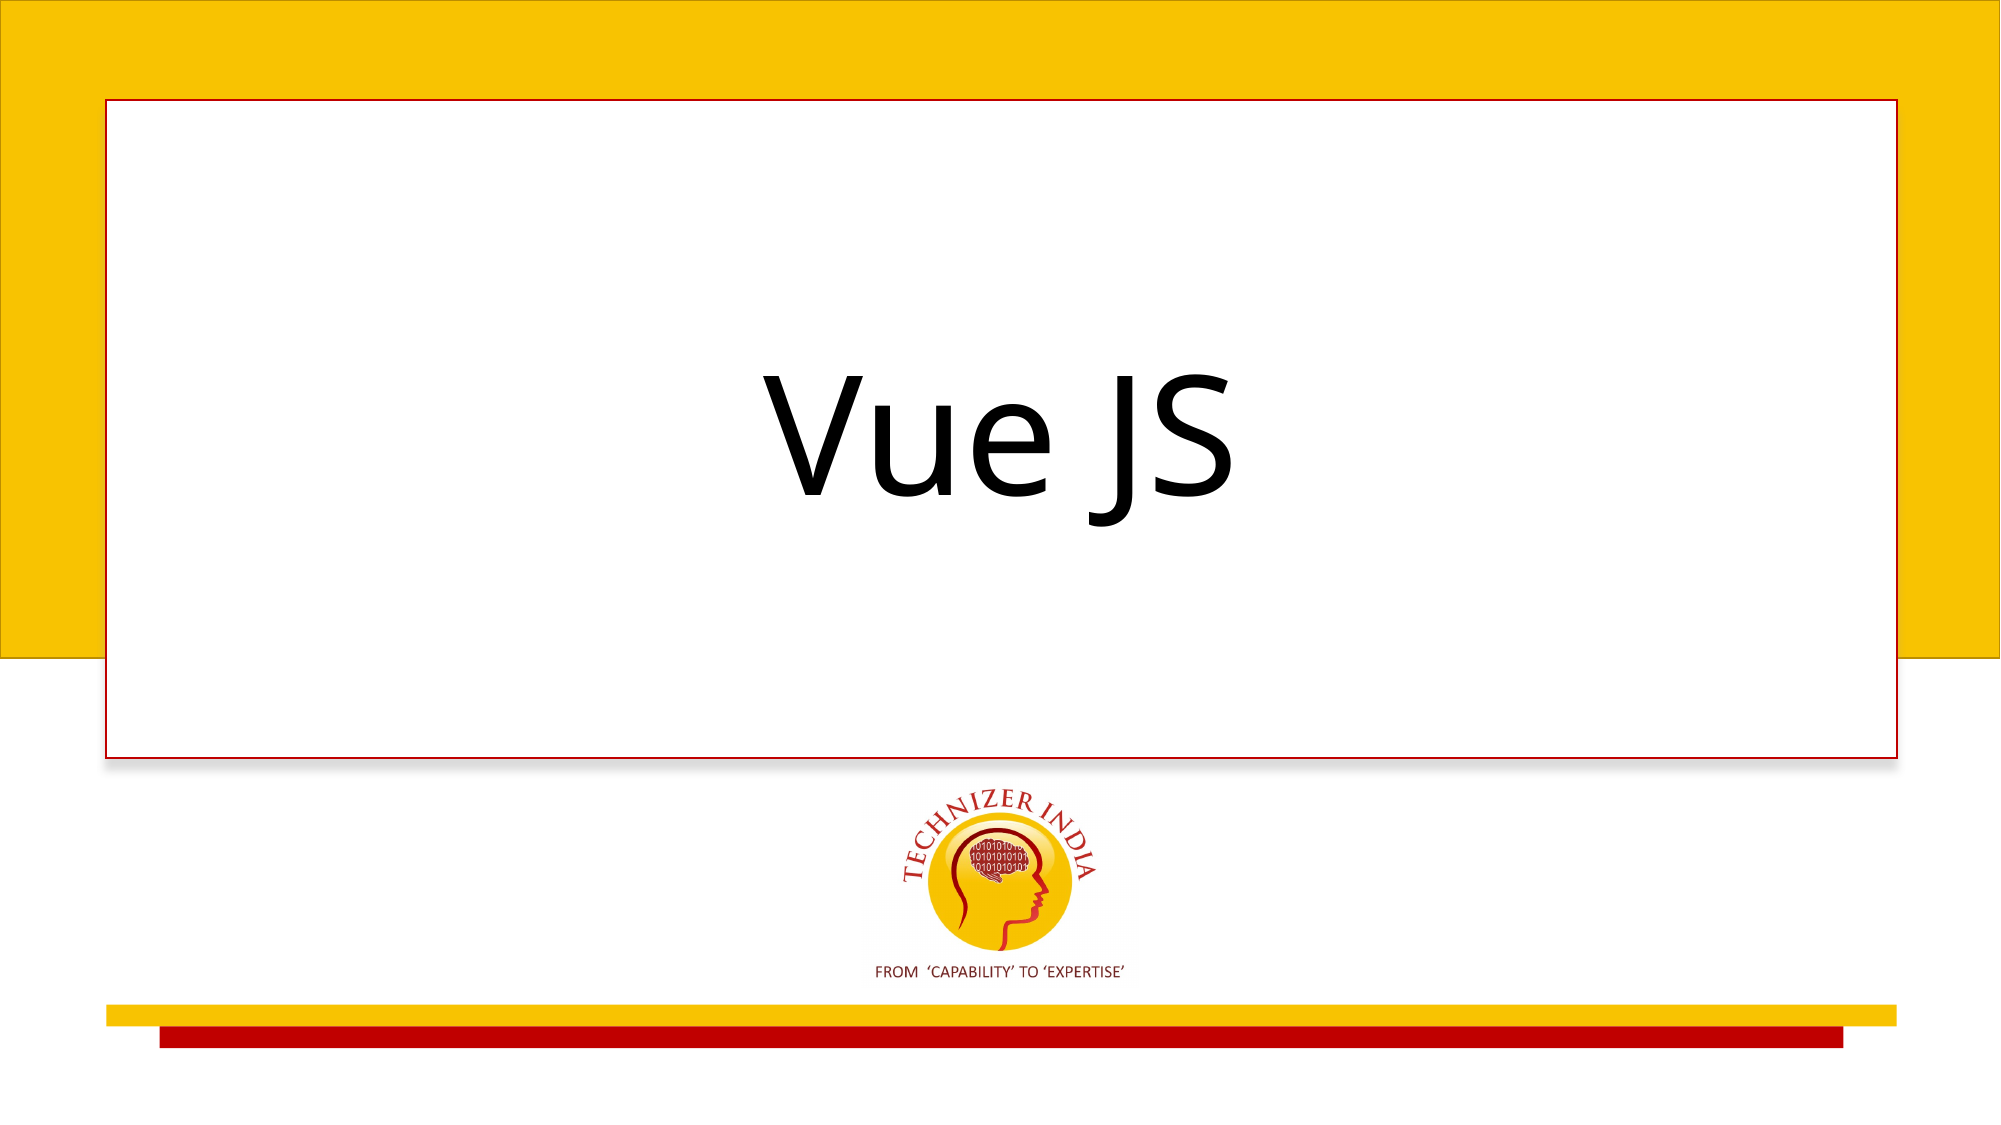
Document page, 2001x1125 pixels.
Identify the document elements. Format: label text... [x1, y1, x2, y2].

text_box [105, 1004, 1898, 1027]
text_box [0, 0, 2000, 659]
text_box [159, 1025, 1844, 1049]
picture [861, 779, 1139, 988]
text_box Vue JS [105, 99, 1898, 759]
